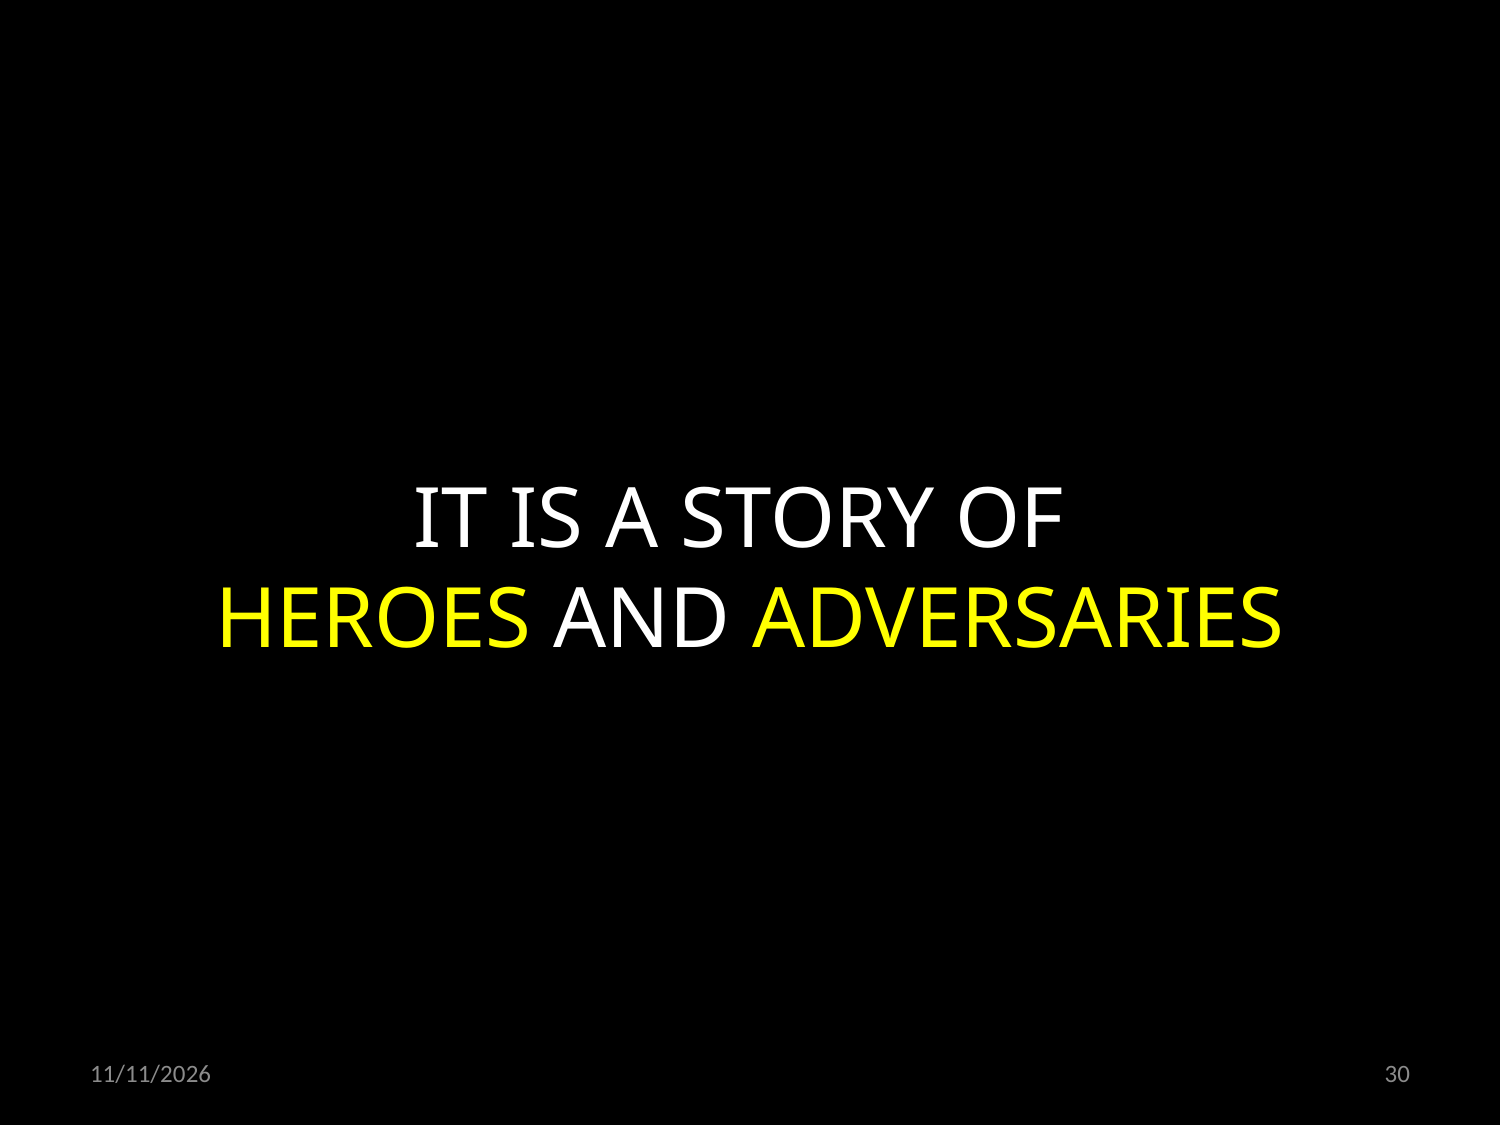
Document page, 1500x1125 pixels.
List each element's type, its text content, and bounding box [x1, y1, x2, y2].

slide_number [75, 1042, 425, 1103]
slide_number 30 [1074, 1042, 1425, 1103]
list IT IS A STORY OF HEROES AND ADVERSARIES [0, 457, 1500, 559]
